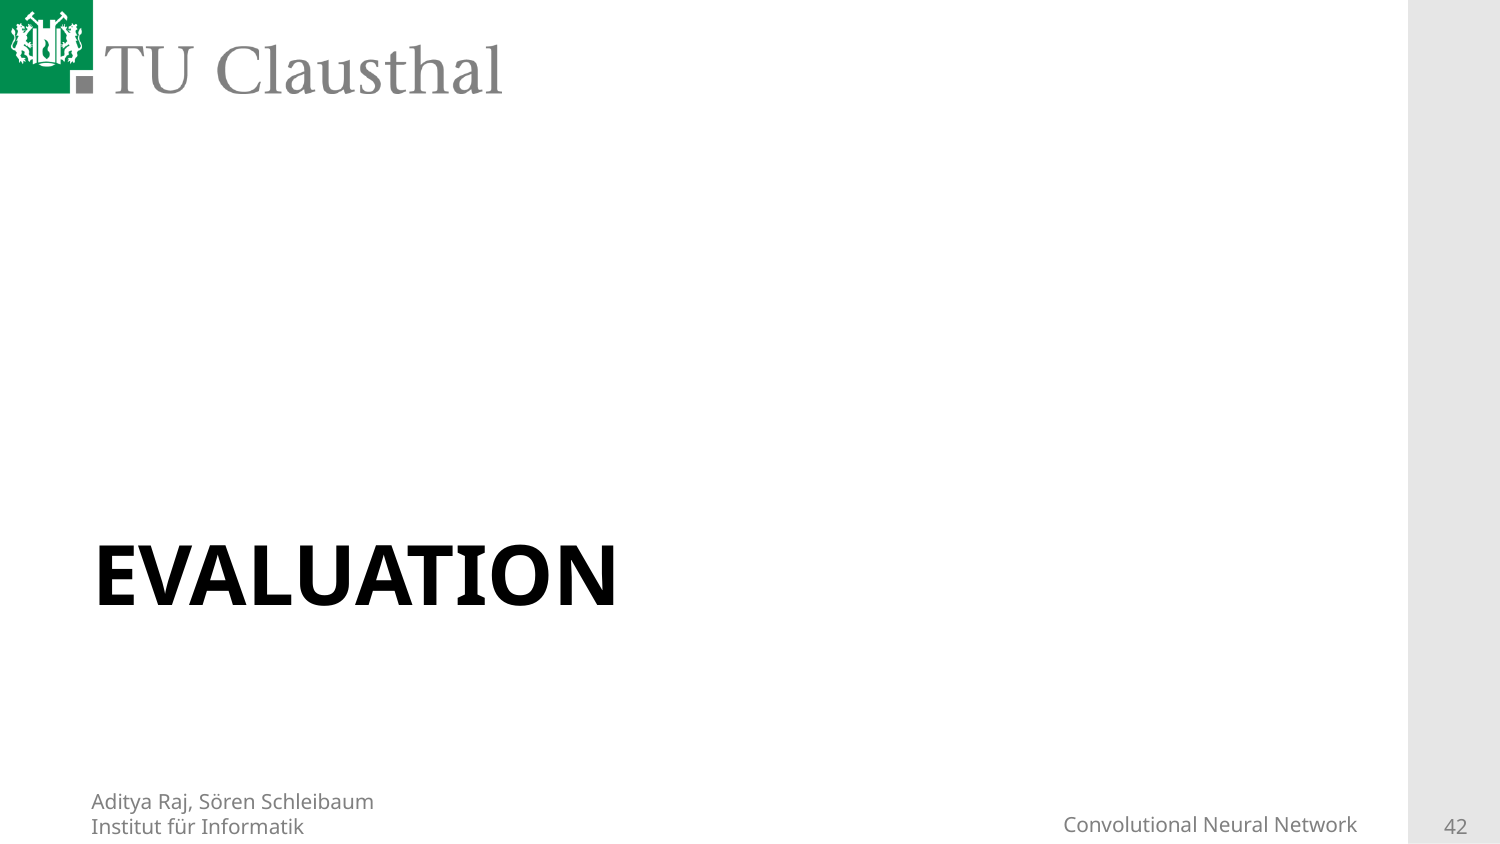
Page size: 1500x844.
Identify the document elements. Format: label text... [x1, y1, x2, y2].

picture [0, 0, 502, 94]
title Evaluation [77, 514, 1353, 718]
